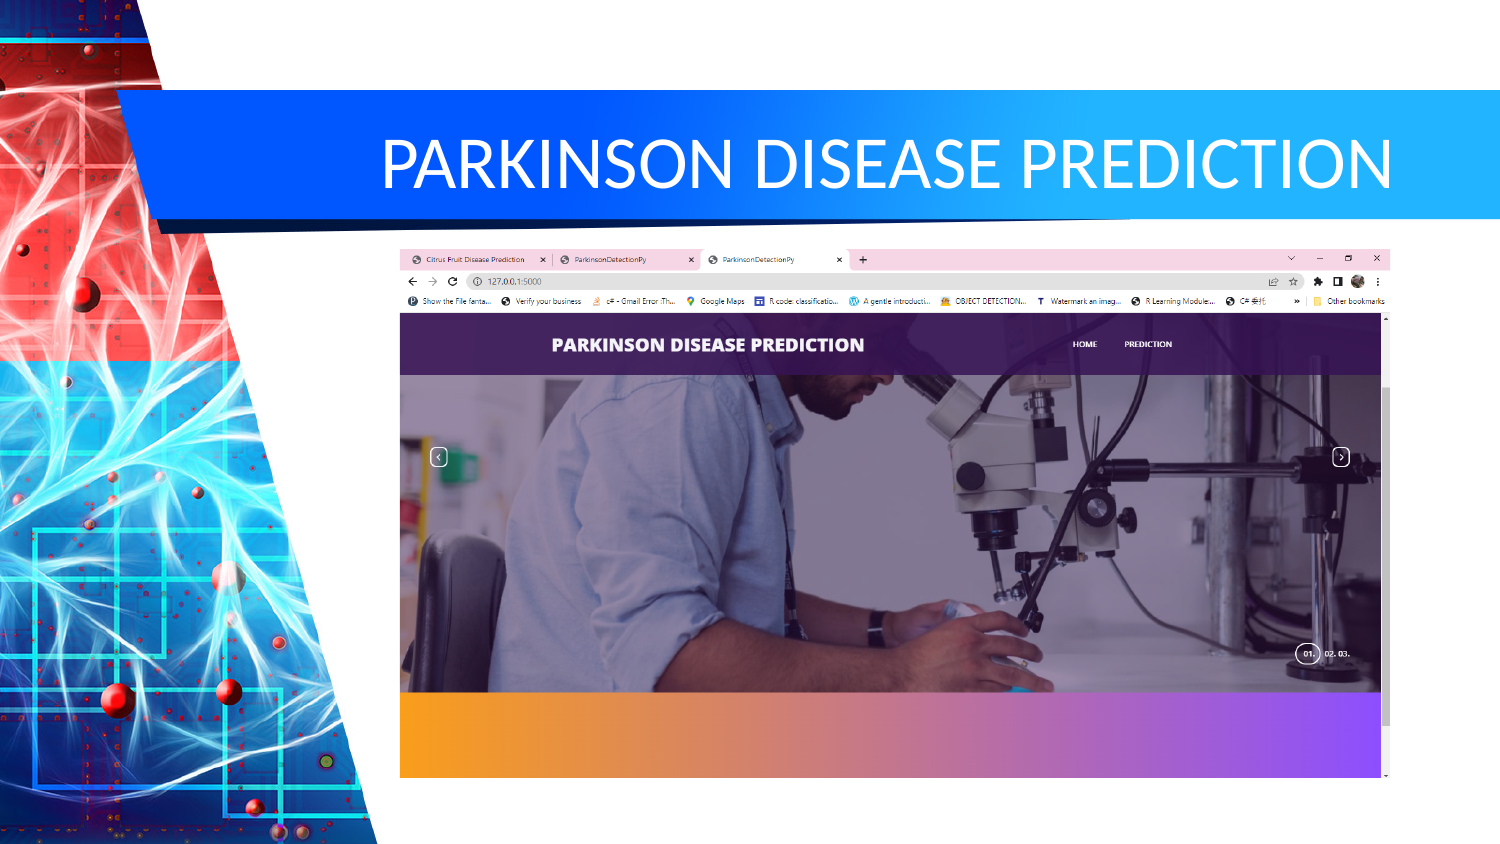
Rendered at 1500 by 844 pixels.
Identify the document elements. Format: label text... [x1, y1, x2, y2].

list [399, 248, 1391, 778]
title PARKINSON DISEASE PREDICTION [365, 99, 1425, 219]
picture [0, 0, 1500, 844]
